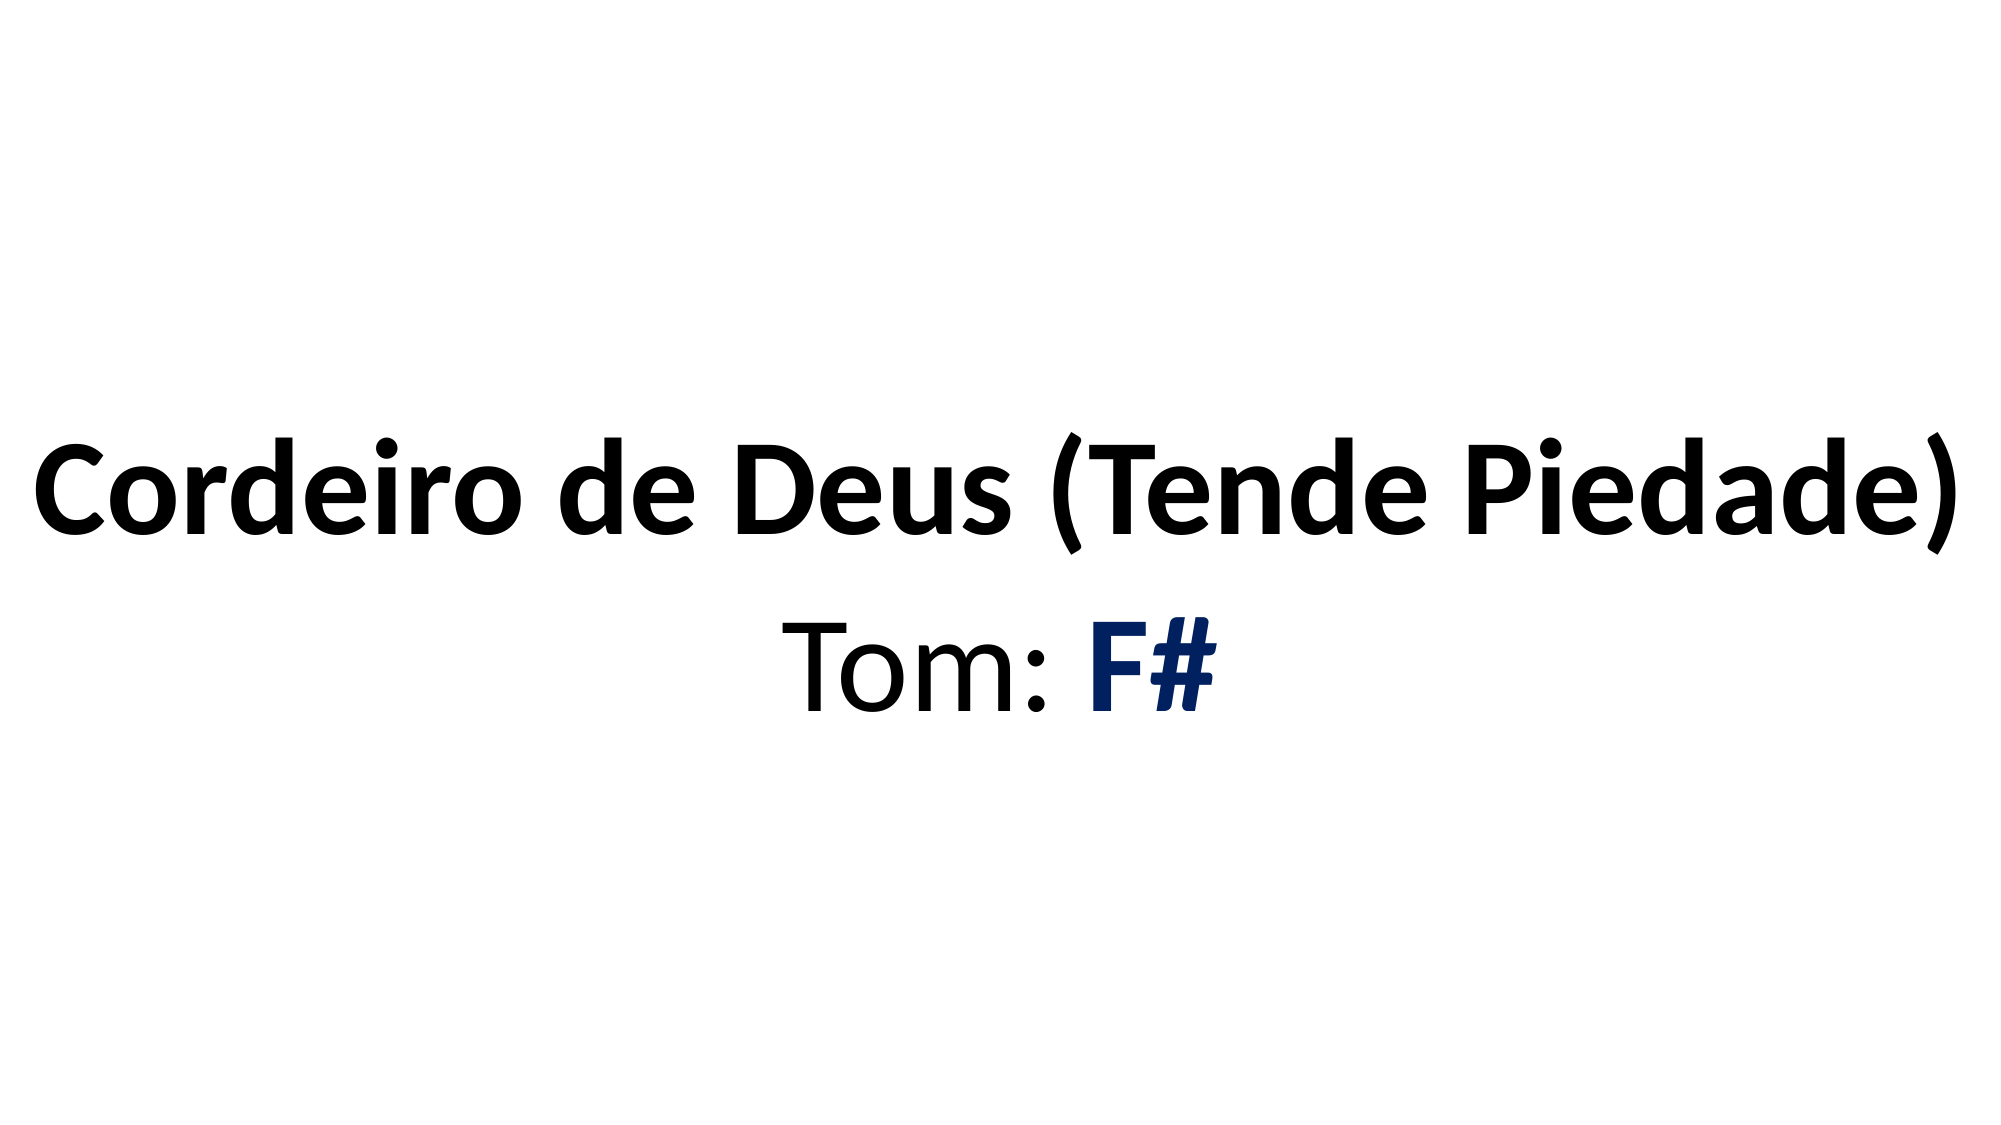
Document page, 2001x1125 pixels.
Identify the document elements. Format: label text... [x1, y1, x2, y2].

title Cordeiro de Deus (Tende Piedade) Tom: F# [0, 0, 2000, 1125]
